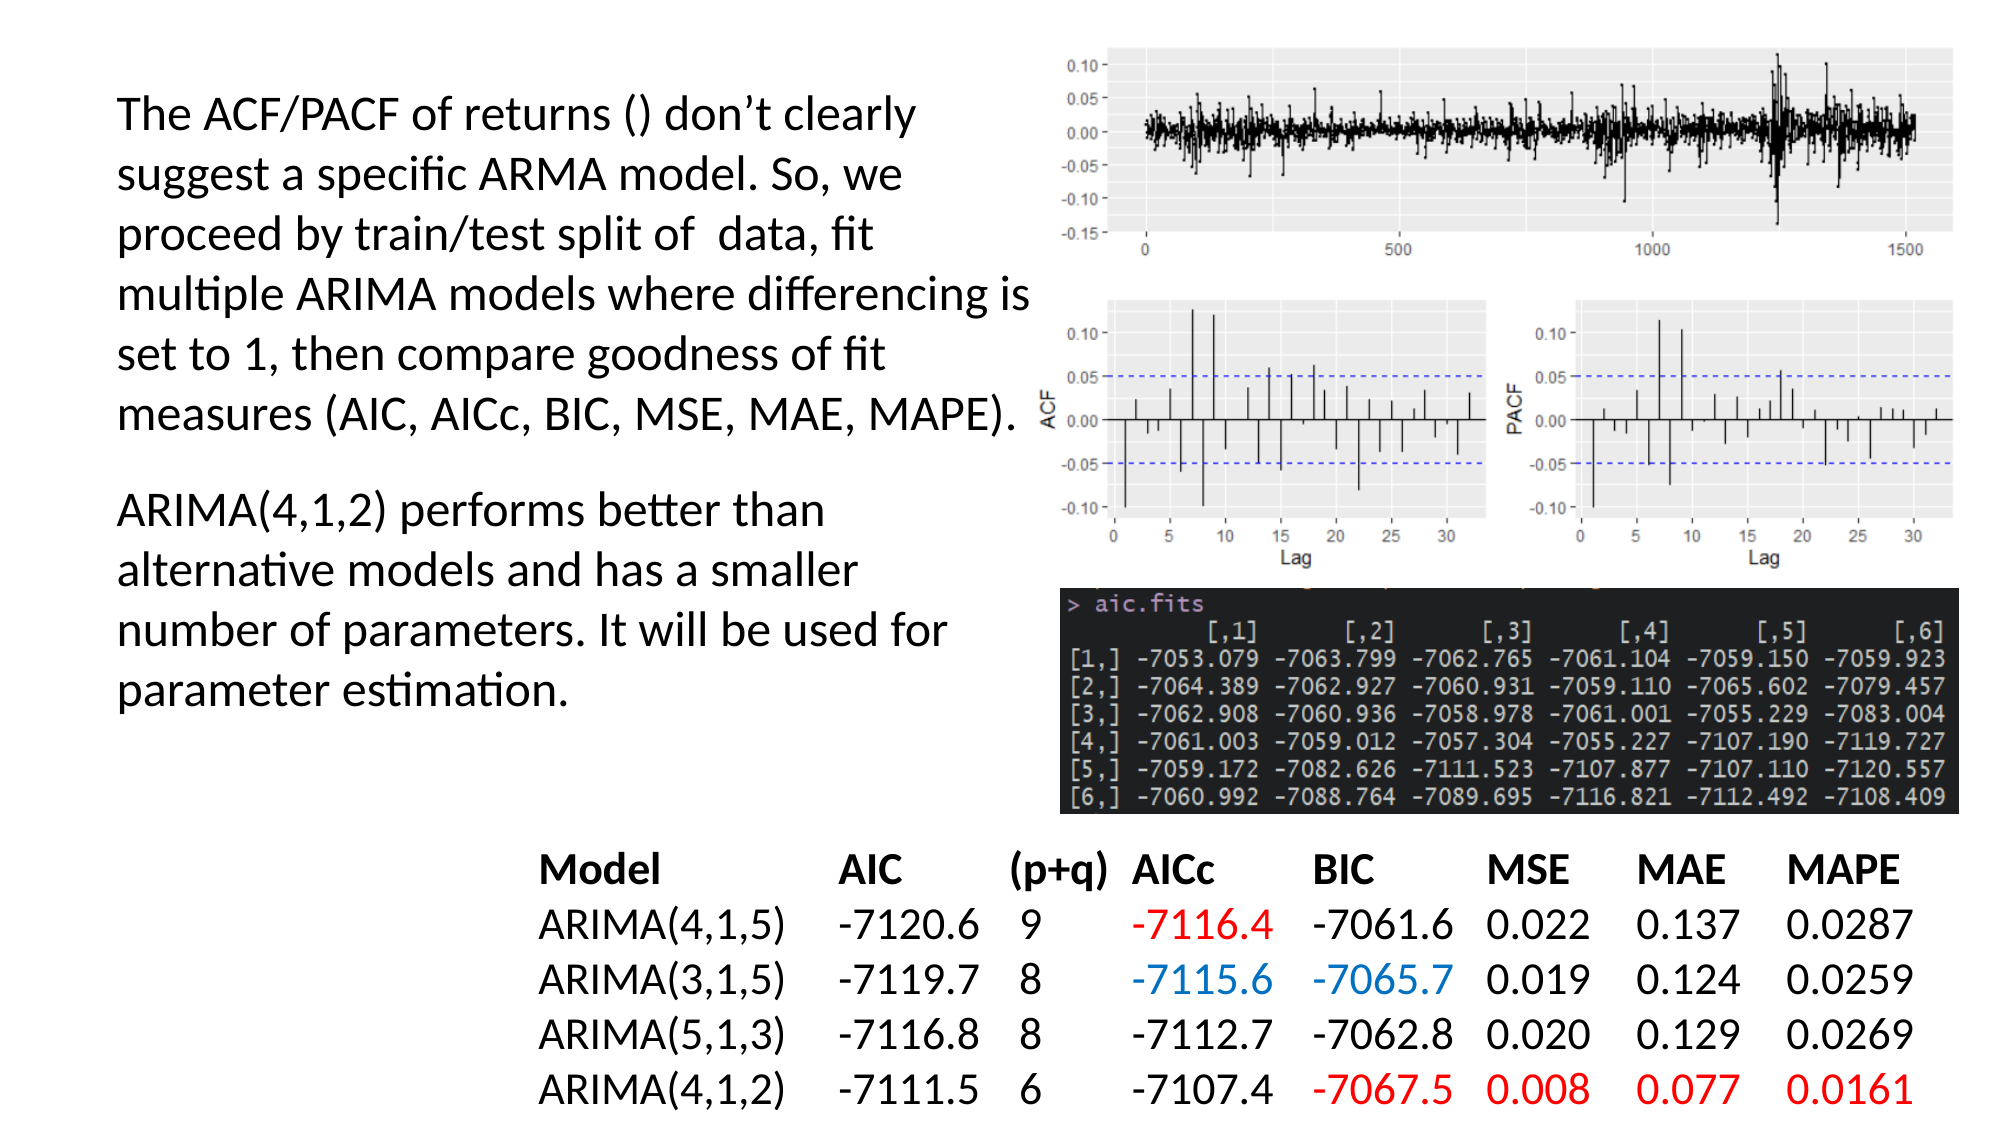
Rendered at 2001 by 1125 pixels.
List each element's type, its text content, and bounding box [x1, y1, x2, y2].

text_box MSE MAE MAPE 0.022 0.137 0.0287 0.019 0.124 0.0259 0.020 0.129 0.0269 0.008 0.077 0.0161 [1471, 831, 1959, 1122]
text_box AICc BIC -7116.4 -7061.6 -7115.6 -7065.7 -7112.7 -7062.8 -7107.4 -7067.5 [1117, 831, 1471, 1122]
picture [1034, 44, 1959, 572]
picture [1059, 588, 1959, 814]
text_box Model AIC (p+q) ARIMA(4,1,5) -7120.6 9 ARIMA(3,1,5) -7119.7 8 ARIMA(5,1,3) -7116.8 8 ARIMA(4,1,2) -7111.5 6 [523, 831, 1117, 1122]
text_box ARIMA(4,1,2) performs better than alternative models and has a smaller number of parameters. It will be used for parameter estimation. [101, 469, 1026, 725]
